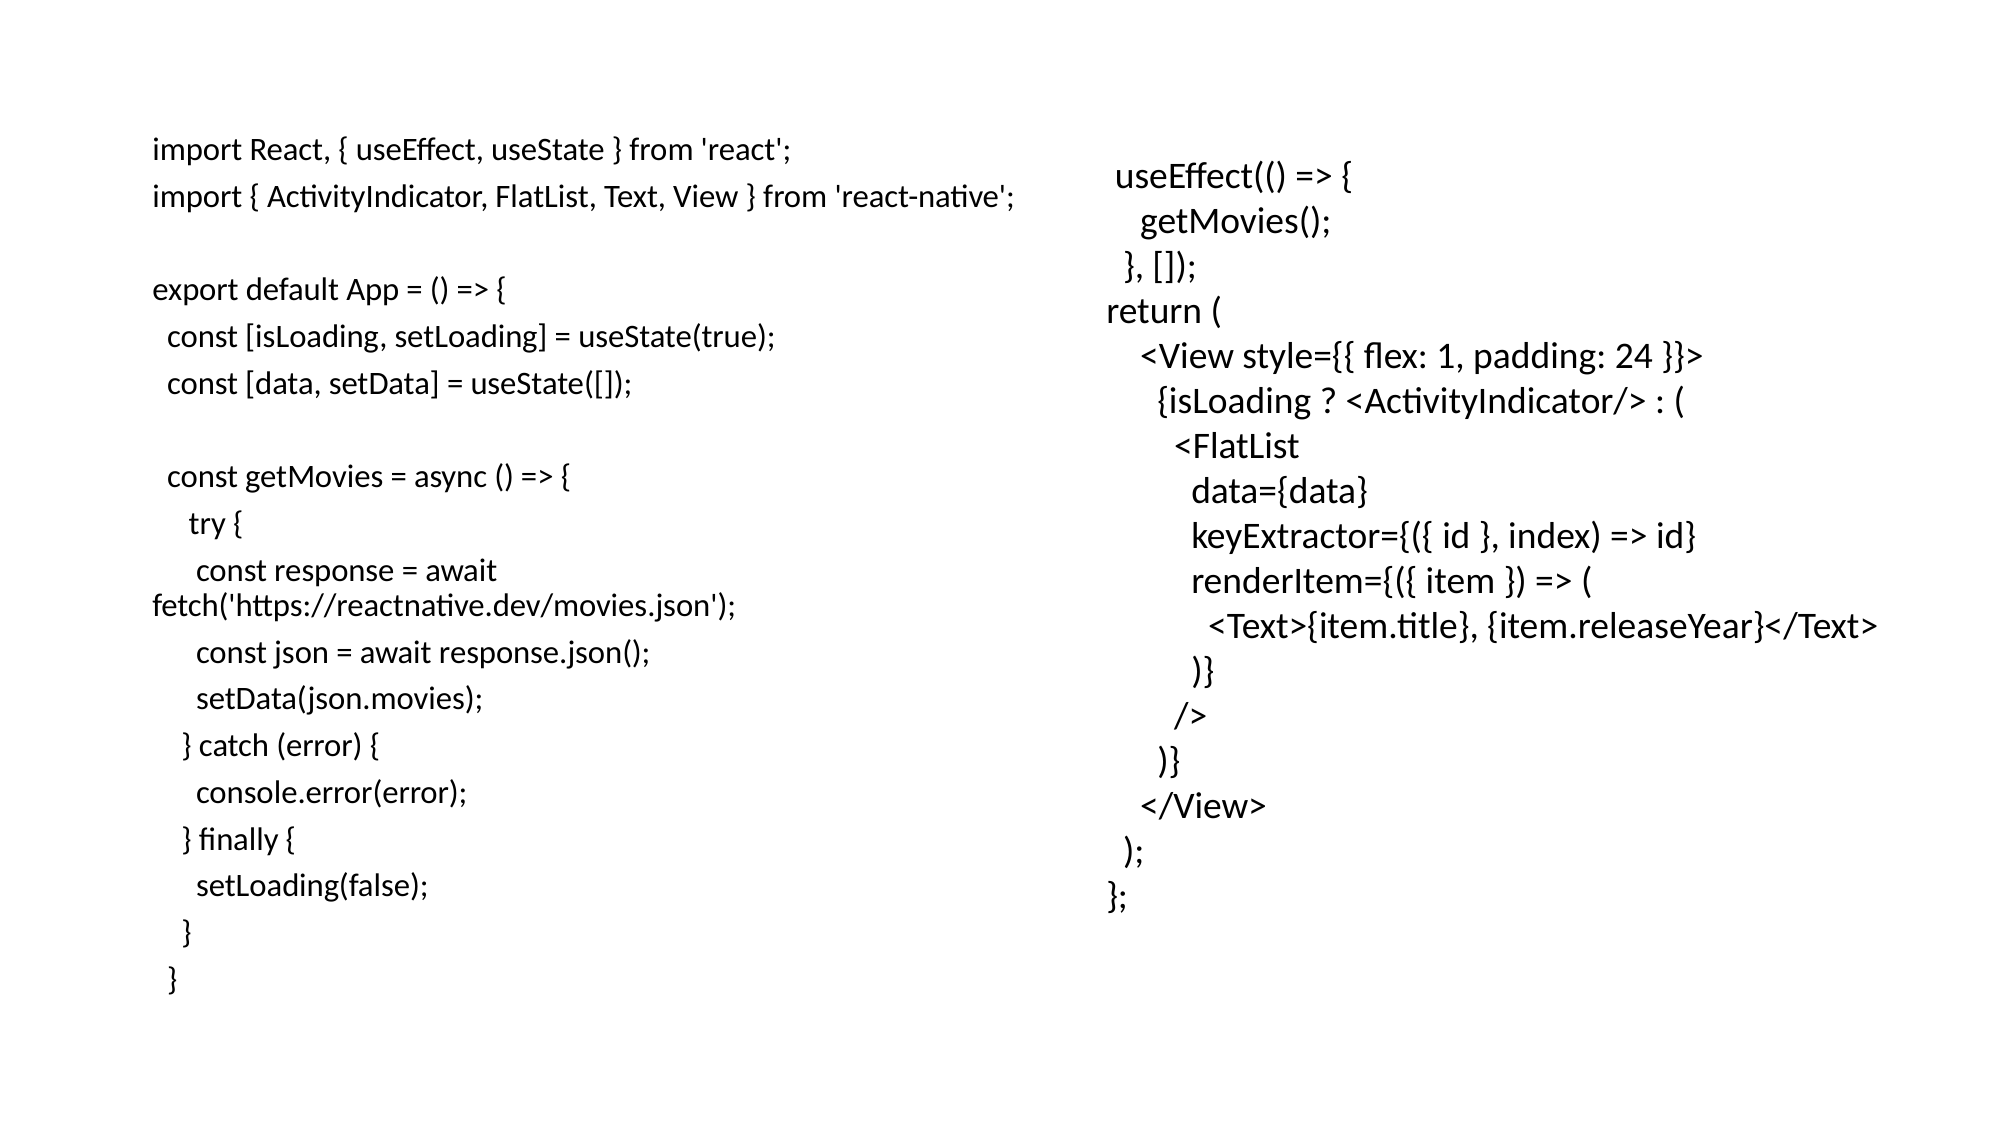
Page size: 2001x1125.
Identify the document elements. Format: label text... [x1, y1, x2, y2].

text_box useEffect(() => { getMovies(); }, []); return ( <View style={{ flex: 1, padding: 24 }}> {isLoading ? <ActivityIndicator/> : ( <FlatList data={data} keyExtractor={({ id }, index) => id} renderItem={({ item }) => ( <Text>{item.title}, {item.releaseYear}</Text> )} /> )} </View> ); }; [1091, 143, 1898, 924]
list import React, { useEffect, useState } from 'react'; import { ActivityIndicator, FlatList, Text, View } from 'react-native'; export default App = () => { const [isLoading, setLoading] = useState(true); const [data, setData] = useState([]); const getMovies = async () => { try { const response = await fetch('https://reactnative.dev/movies.json'); const json = await response.json(); setData(json.movies); } catch (error) { console.error(error); } finally { setLoading(false); } } [137, 124, 1062, 1014]
